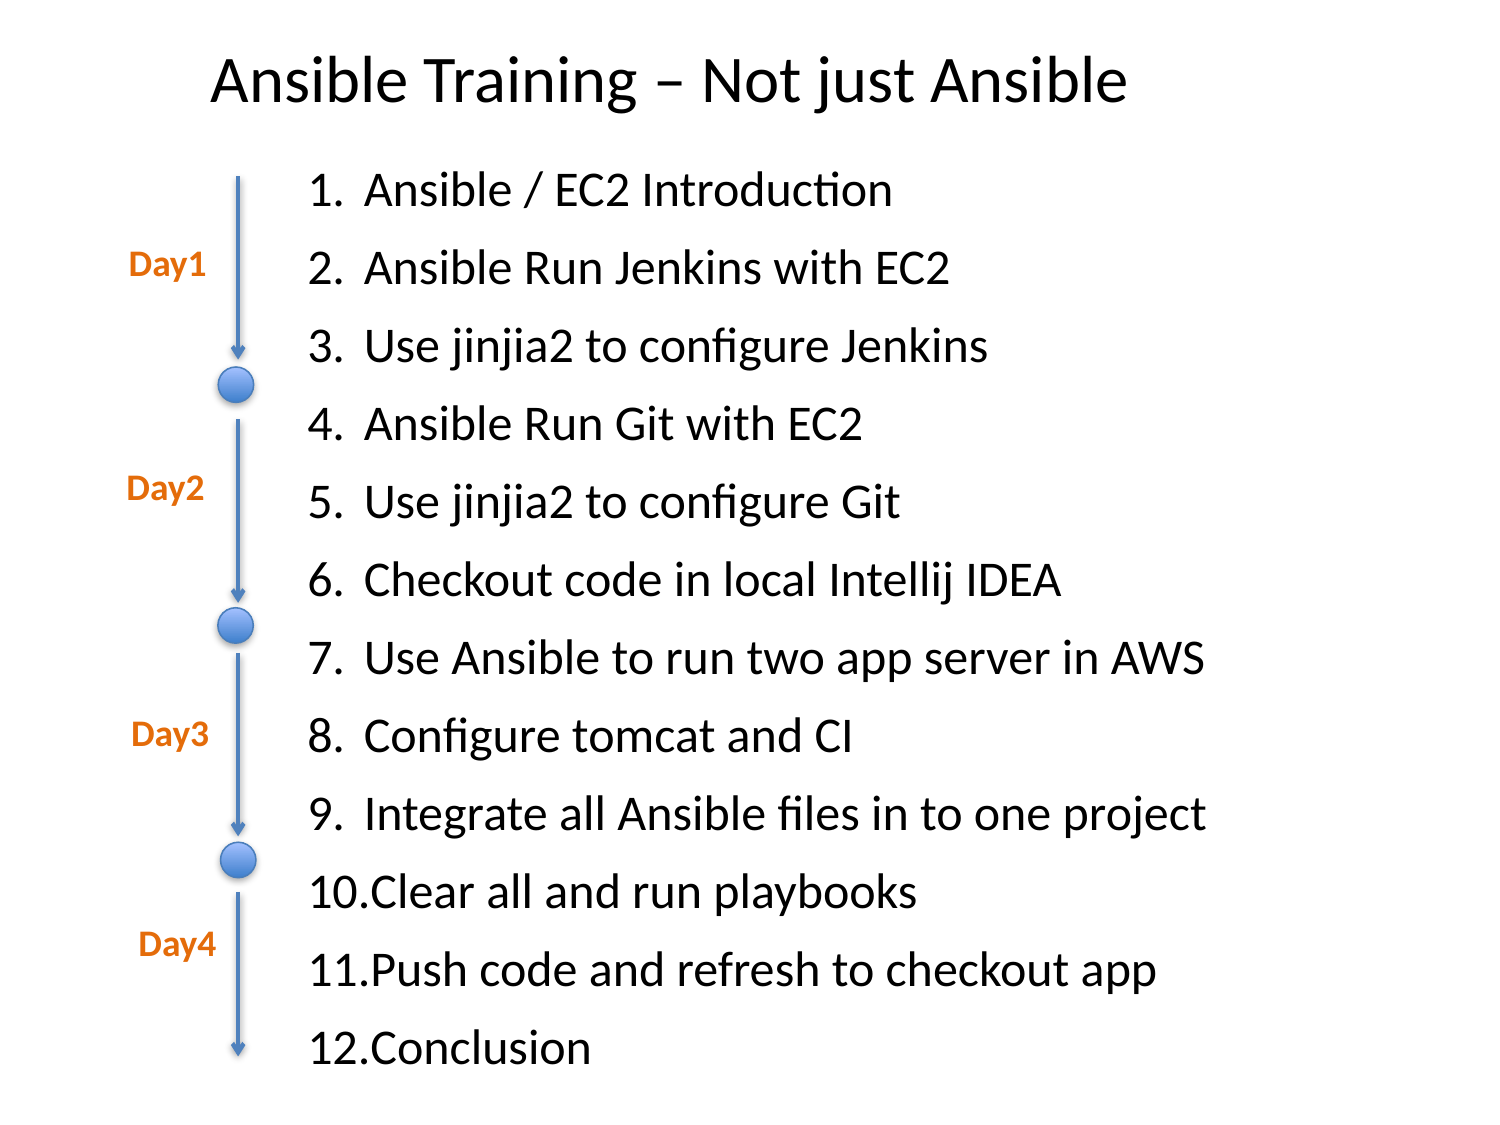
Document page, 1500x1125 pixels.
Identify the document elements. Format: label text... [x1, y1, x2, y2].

text_box Day2 [111, 455, 220, 516]
text_box [217, 606, 255, 644]
text_box Day4 [123, 911, 232, 971]
text_box [219, 841, 257, 879]
text_box Day3 [116, 701, 225, 761]
text_box Day1 [113, 232, 222, 292]
text_box [217, 366, 255, 404]
text_box Ansible / EC2 Introduction Ansible Run Jenkins with EC2 Use jinjia2 to configure Jenkins Ansible Run Git with EC2 Use jinjia2 to configure Git Checkout code in local Intellij IDEA Use Ansible to run two app server in AWS Configure tomcat and CI Integrate all Ansible files in to one project Clear all and run playbooks Push code and refresh to checkout app Conclusion [292, 131, 1342, 1082]
text_box Ansible Training – Not just Ansible [195, 27, 1238, 123]
